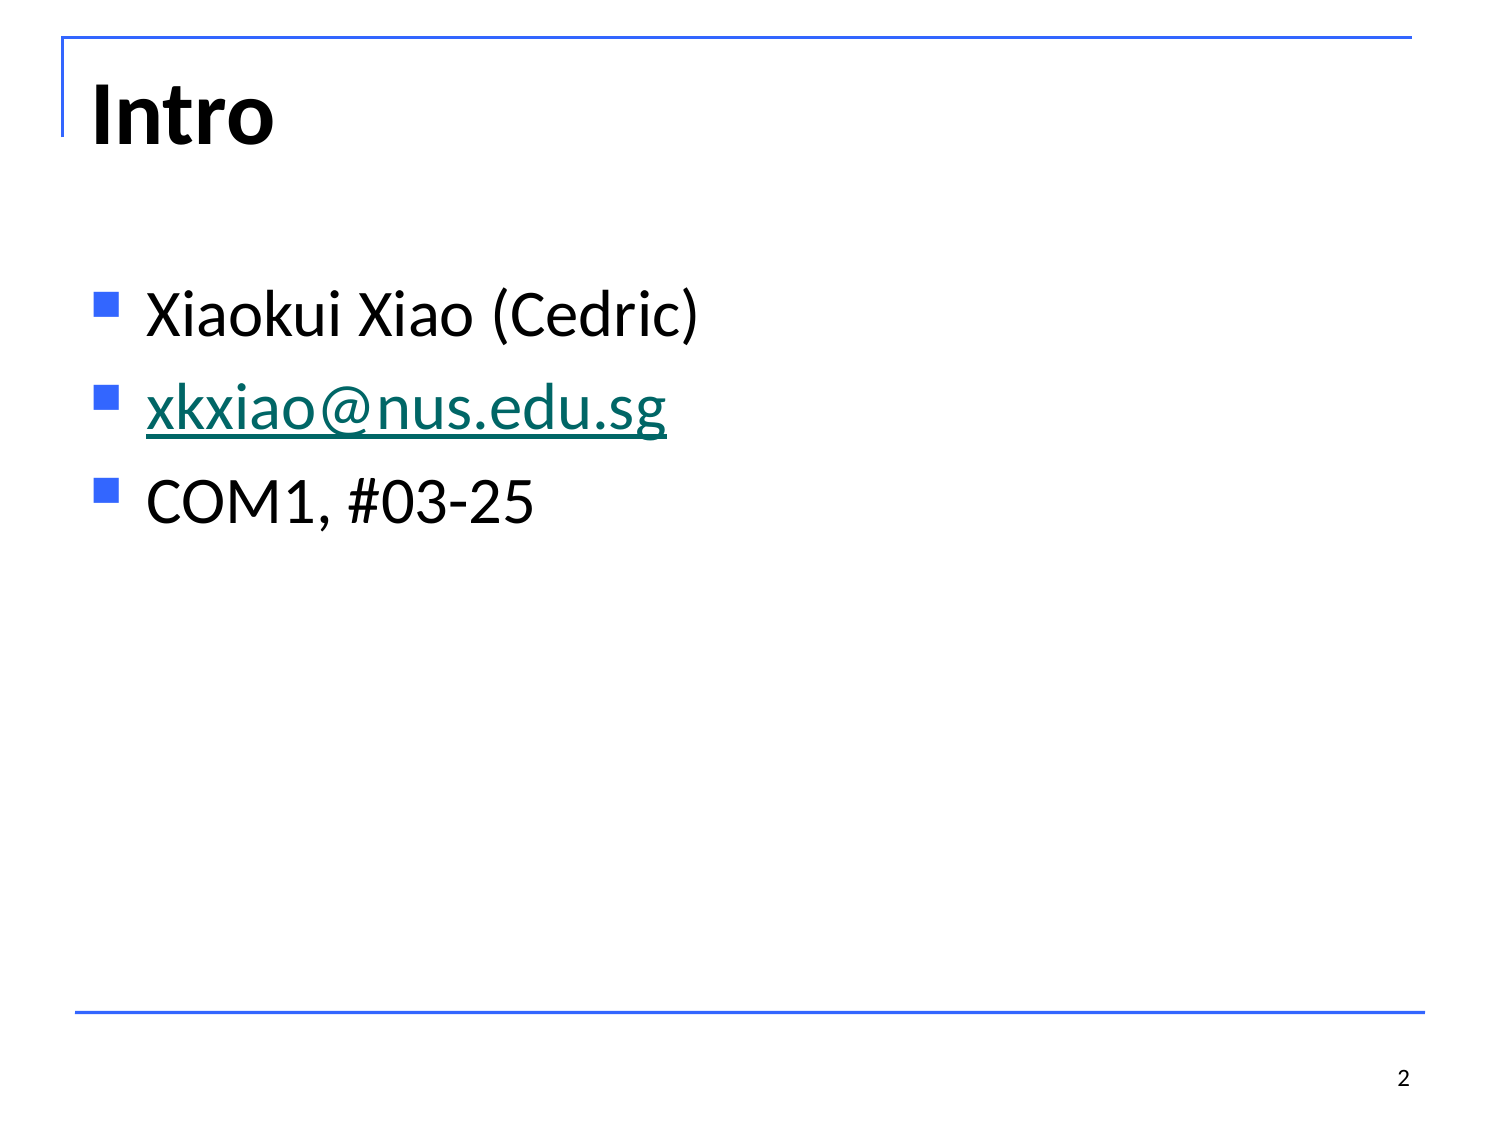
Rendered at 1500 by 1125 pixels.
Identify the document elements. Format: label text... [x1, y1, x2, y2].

slide_number 2 [1074, 1023, 1426, 1100]
title Intro [74, 45, 1426, 233]
list Xiaokui Xiao (Cedric) xkxiao@nus.edu.sg COM1, #03-25 [74, 262, 1426, 1006]
